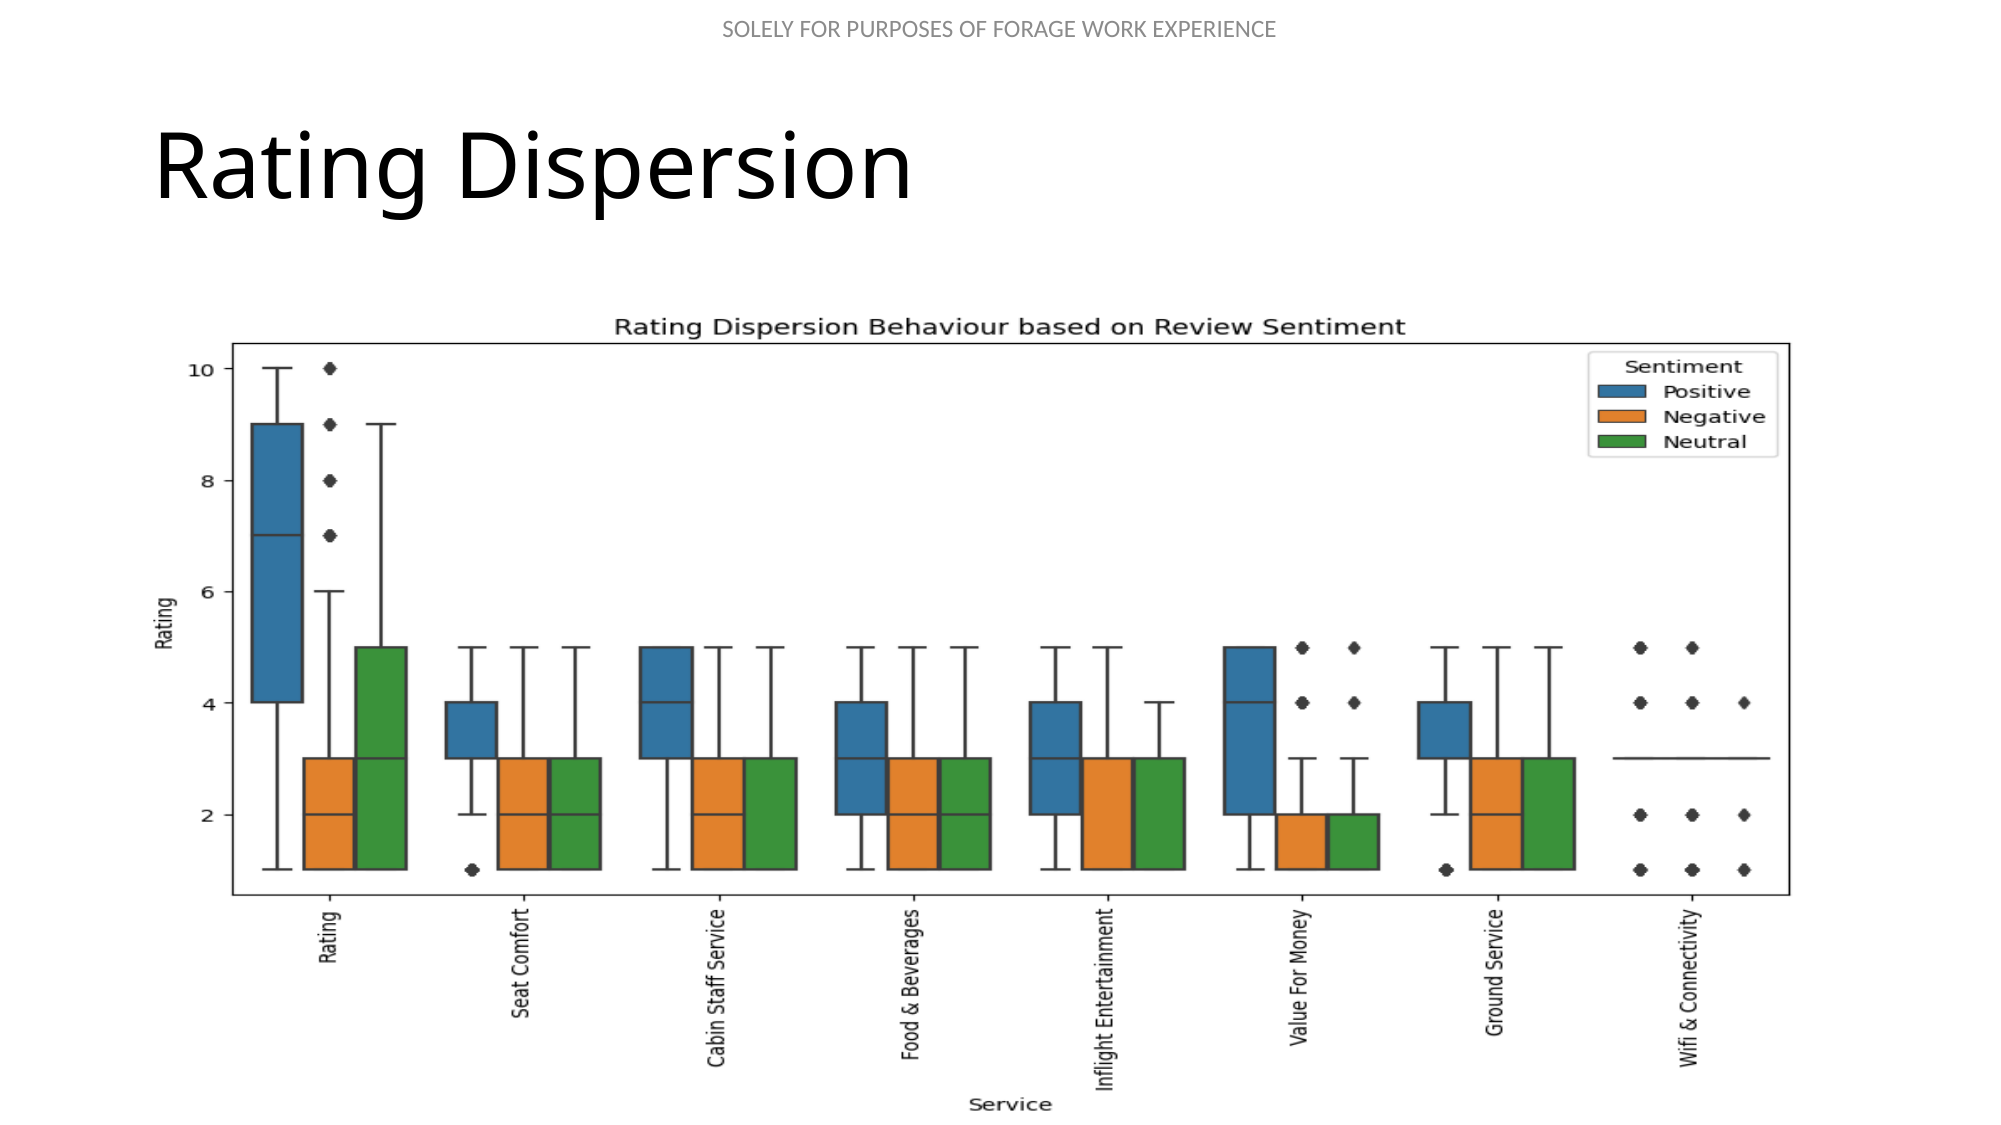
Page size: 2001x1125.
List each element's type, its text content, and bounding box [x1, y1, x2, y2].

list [137, 306, 1804, 1125]
title Rating Dispersion [137, 59, 1863, 278]
